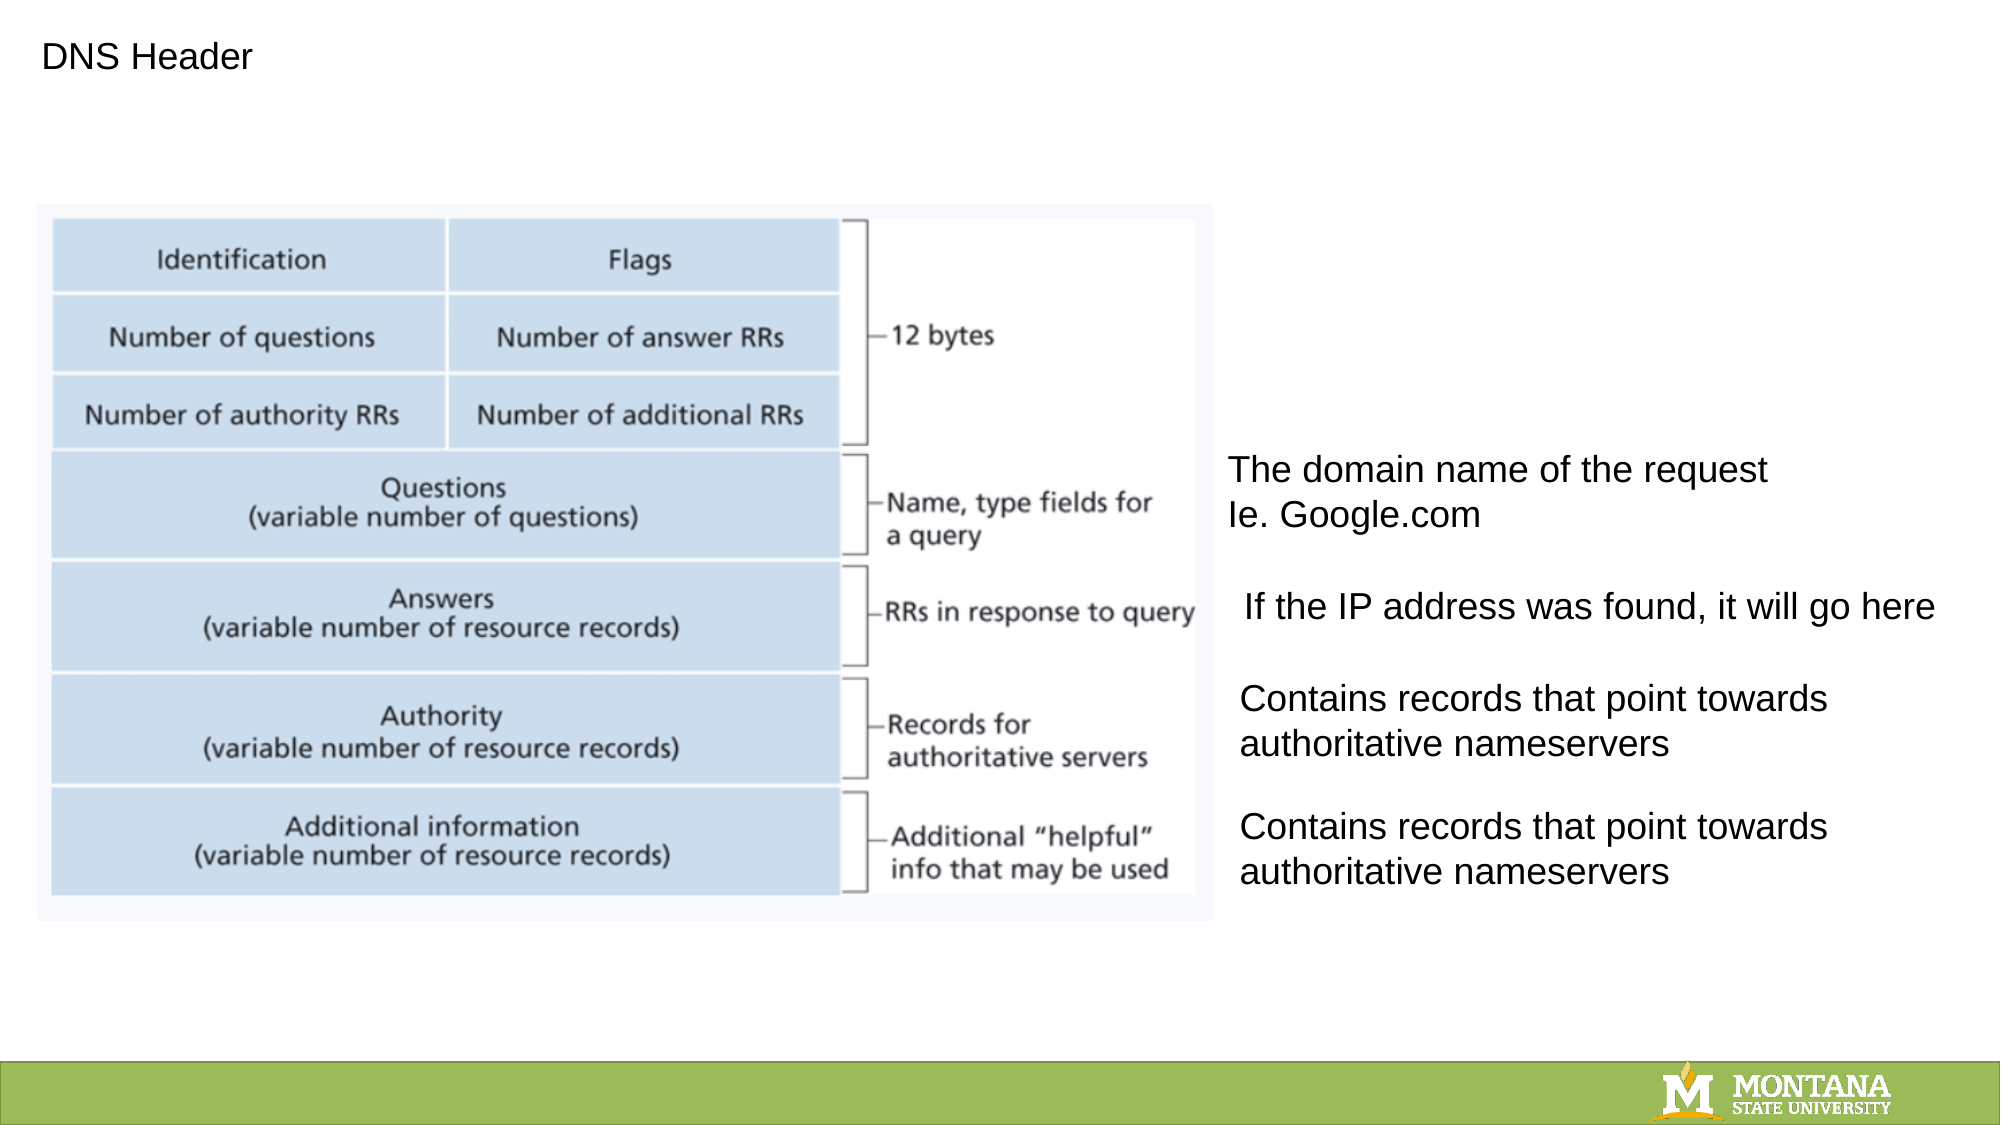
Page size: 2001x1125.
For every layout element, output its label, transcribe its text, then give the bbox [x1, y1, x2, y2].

text_box If the IP address was found, it will go here [1229, 574, 1952, 635]
picture [1649, 1060, 1892, 1122]
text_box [0, 1060, 1645, 1125]
text_box The domain name of the request Ie. Google.com [1216, 437, 1784, 543]
text_box Contains records that point towards authoritative nameservers [1224, 794, 1963, 900]
text_box Contains records that point towards authoritative nameservers [1224, 667, 1963, 772]
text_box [1894, 1060, 2000, 1125]
picture [37, 203, 1213, 921]
text_box DNS Header [26, 24, 269, 85]
